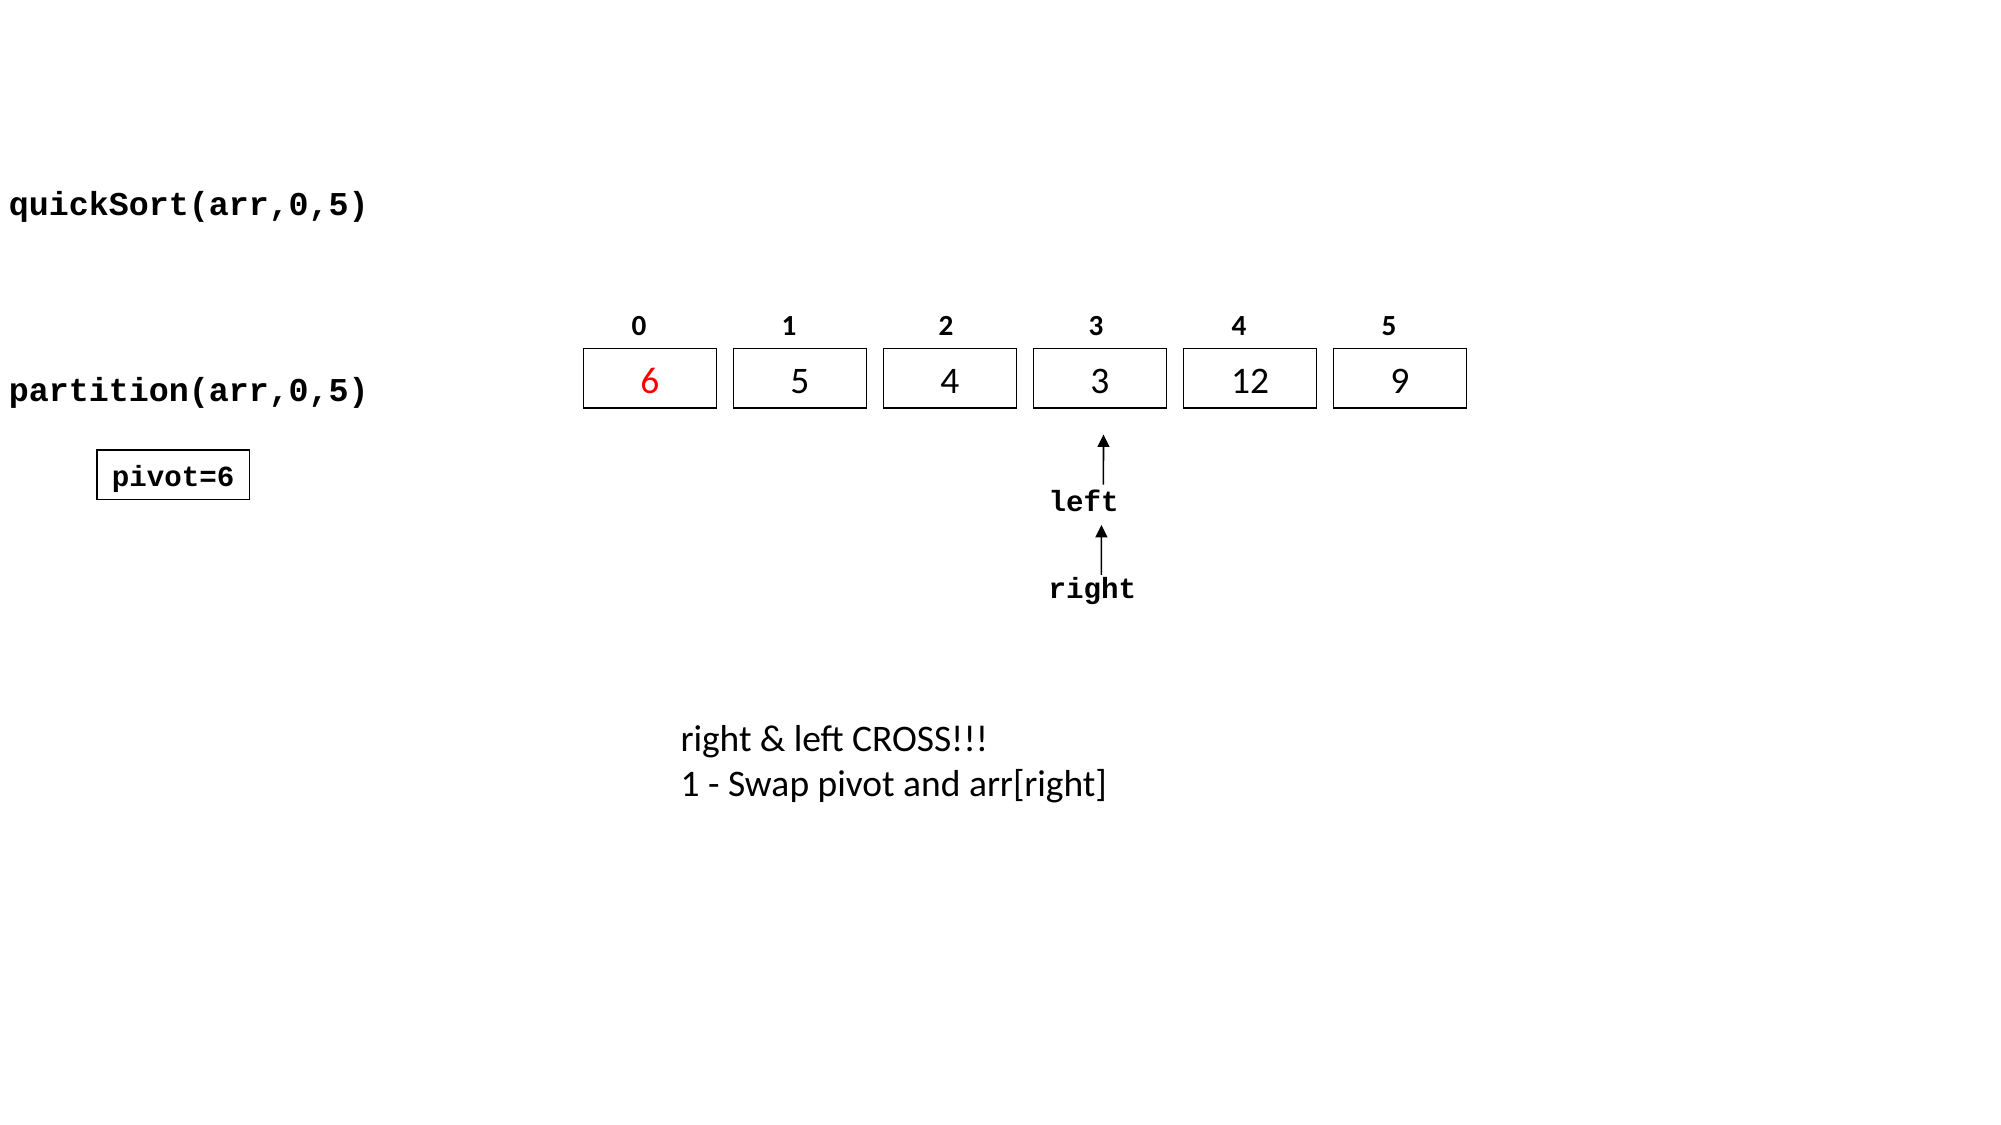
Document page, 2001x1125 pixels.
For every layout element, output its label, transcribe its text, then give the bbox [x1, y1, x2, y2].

text_box 4 [883, 348, 1017, 409]
text_box 3 [1073, 298, 1119, 349]
text_box 1 [766, 298, 812, 349]
text_box pivot=6 [97, 449, 250, 500]
text_box 5 [1366, 298, 1412, 349]
text_box 9 [1333, 348, 1467, 409]
text_box [1097, 434, 1110, 485]
text_box 6 [583, 348, 717, 409]
text_box right & left CROSS!!! 1 - Swap pivot and arr[right] [665, 706, 1123, 857]
text_box partition(arr,0,5) [0, 360, 384, 416]
text_box 0 [616, 298, 662, 349]
text_box 4 [1216, 298, 1262, 349]
text_box 5 [733, 348, 867, 409]
text_box quickSort(arr,0,5) [0, 174, 384, 230]
text_box [1095, 525, 1108, 575]
text_box 2 [923, 298, 969, 349]
text_box 3 [1033, 348, 1167, 409]
text_box right [1033, 562, 1152, 613]
text_box 12 [1183, 348, 1317, 409]
text_box left [1033, 474, 1134, 525]
